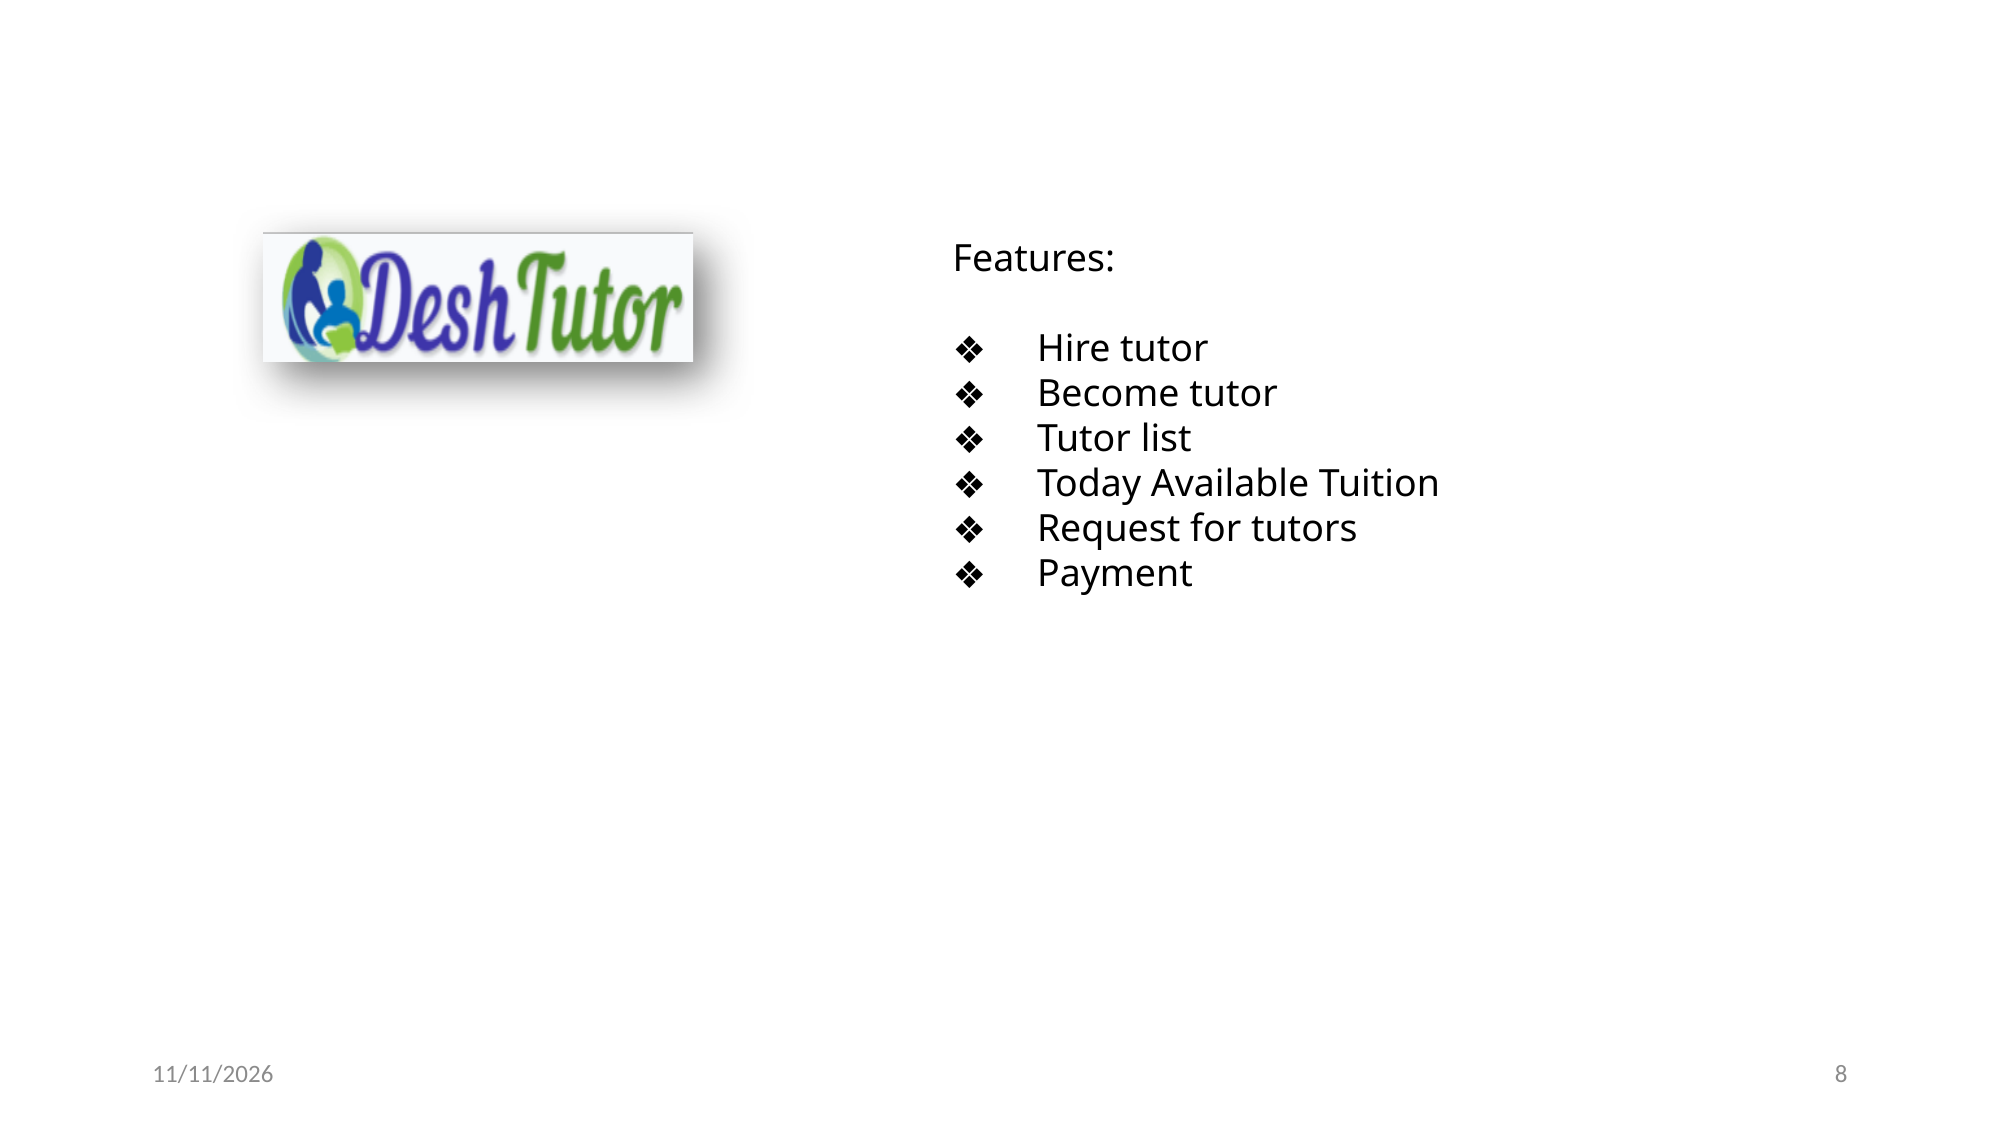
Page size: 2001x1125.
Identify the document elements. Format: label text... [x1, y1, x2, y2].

slide_number 07-Feb-24 [137, 1042, 588, 1103]
slide_number 8 [1412, 1042, 1863, 1103]
text_box Features: Hire tutor Become tutor Tutor list Today Available Tuition Request for tutors Payment [938, 226, 1939, 602]
picture [262, 226, 694, 362]
